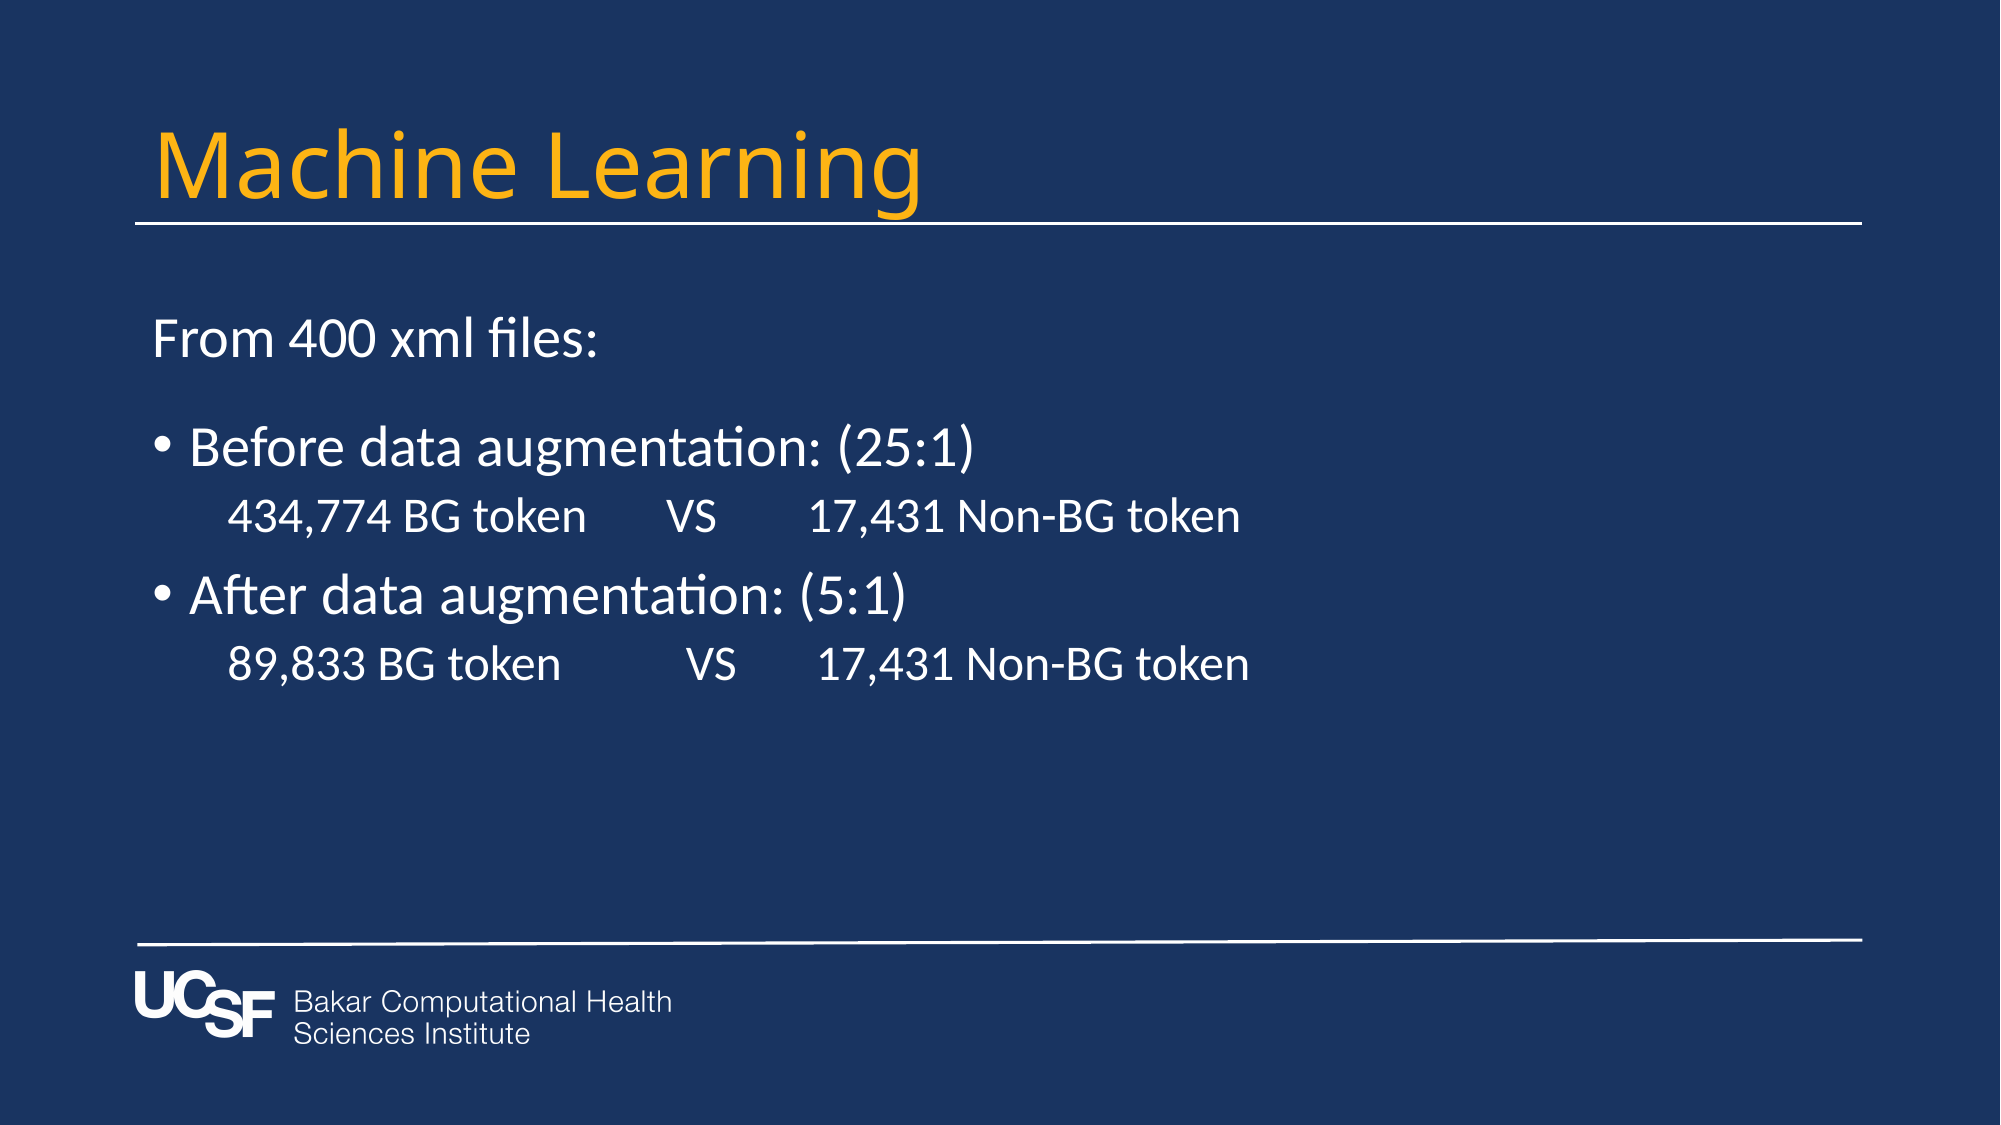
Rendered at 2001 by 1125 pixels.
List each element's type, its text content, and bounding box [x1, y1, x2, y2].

picture [135, 970, 672, 1044]
title Machine Learning [137, 59, 1863, 278]
list From 400 xml files: Before data augmentation: (25:1) 434,774 BG token VS 17,431 Non-BG token After data augmentation: (5:1) 89,833 BG token VS 17,431 Non-BG token [137, 299, 1863, 1014]
